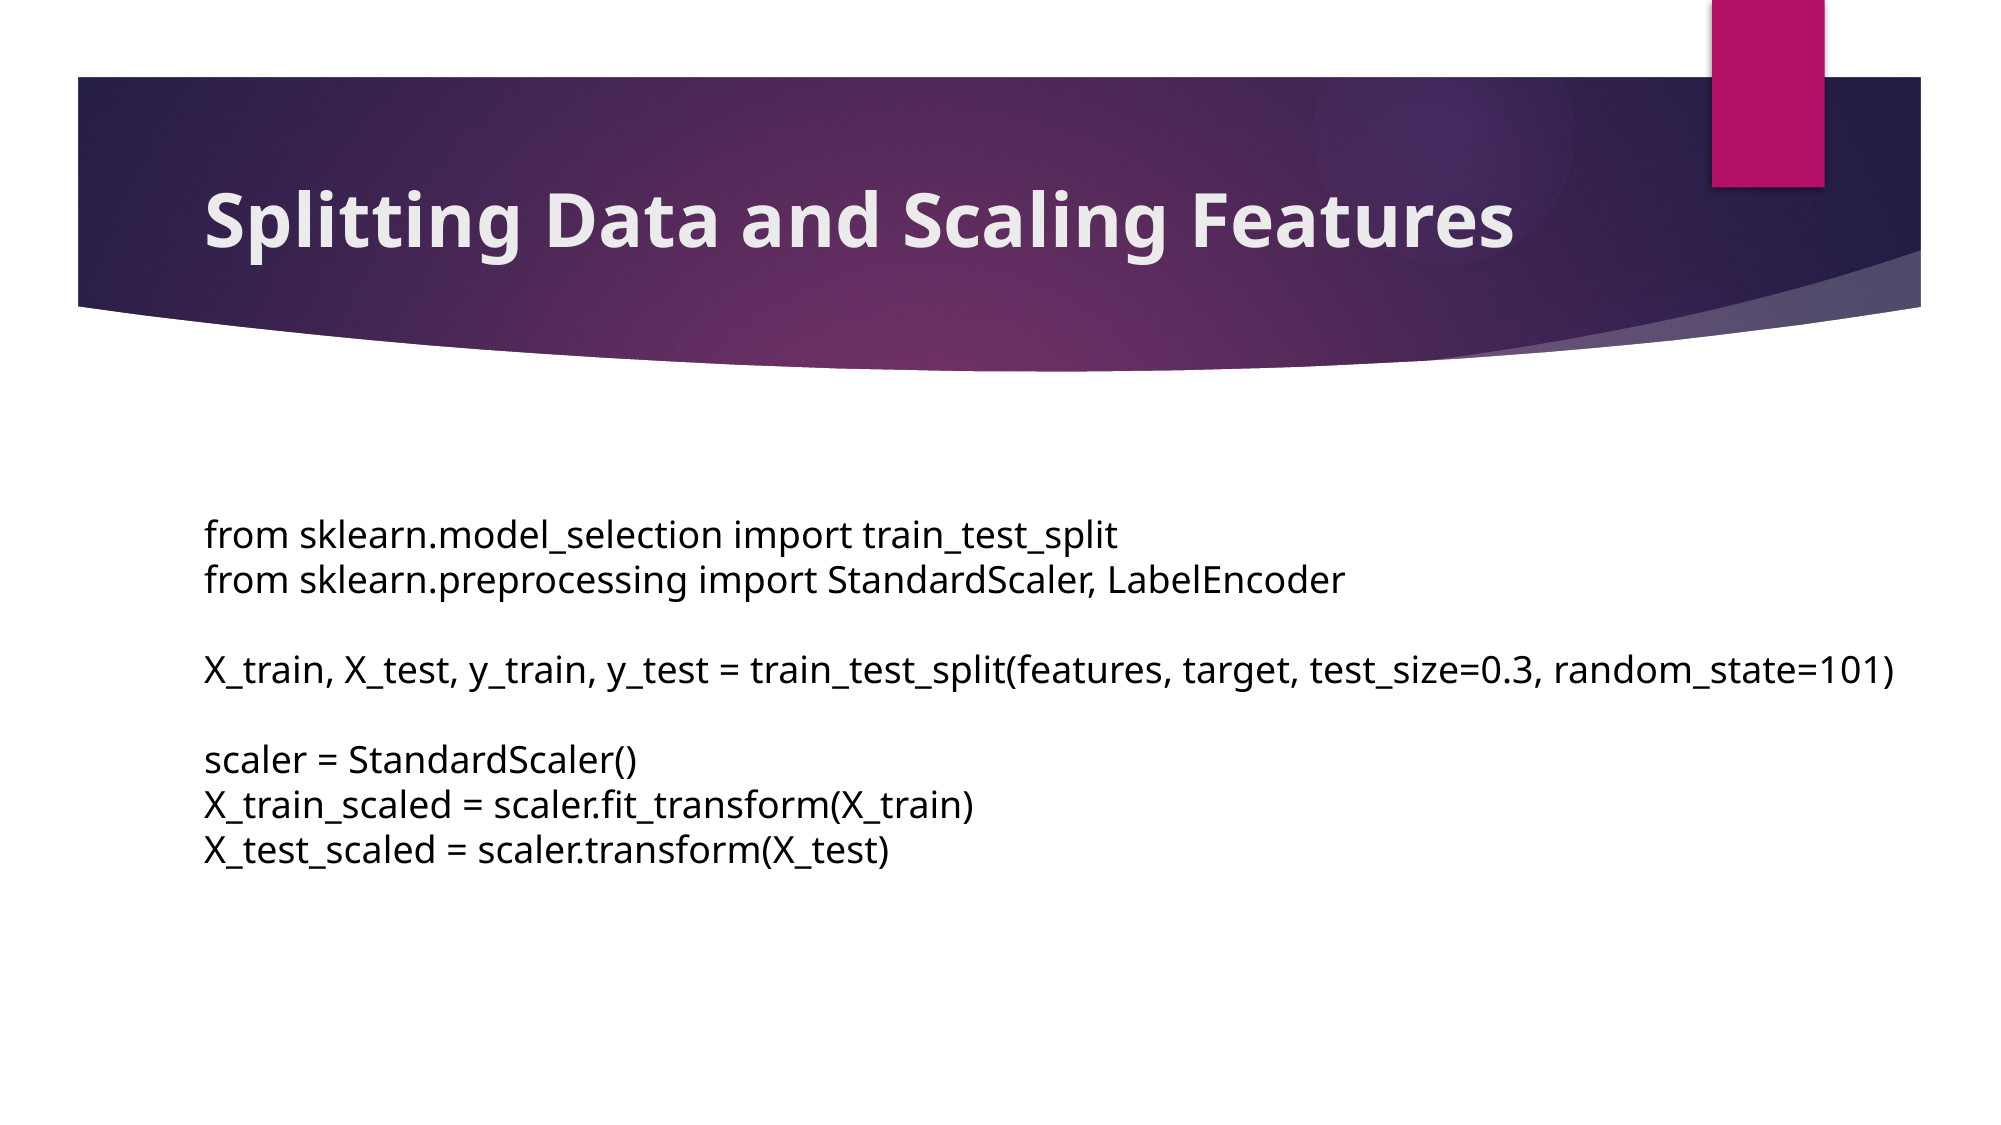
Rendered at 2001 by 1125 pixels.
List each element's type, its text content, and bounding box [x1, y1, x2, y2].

title Splitting Data and Scaling Features [189, 159, 1627, 276]
text_box from sklearn.model_selection import train_test_split from sklearn.preprocessing import StandardScaler, LabelEncoder X_train, X_test, y_train, y_test = train_test_split(features, target, test_size=0.3, random_state=101) scaler = StandardScaler() X_train_scaled = scaler.fit_transform(X_train) X_test_scaled = scaler.transform(X_test) [189, 503, 1946, 879]
